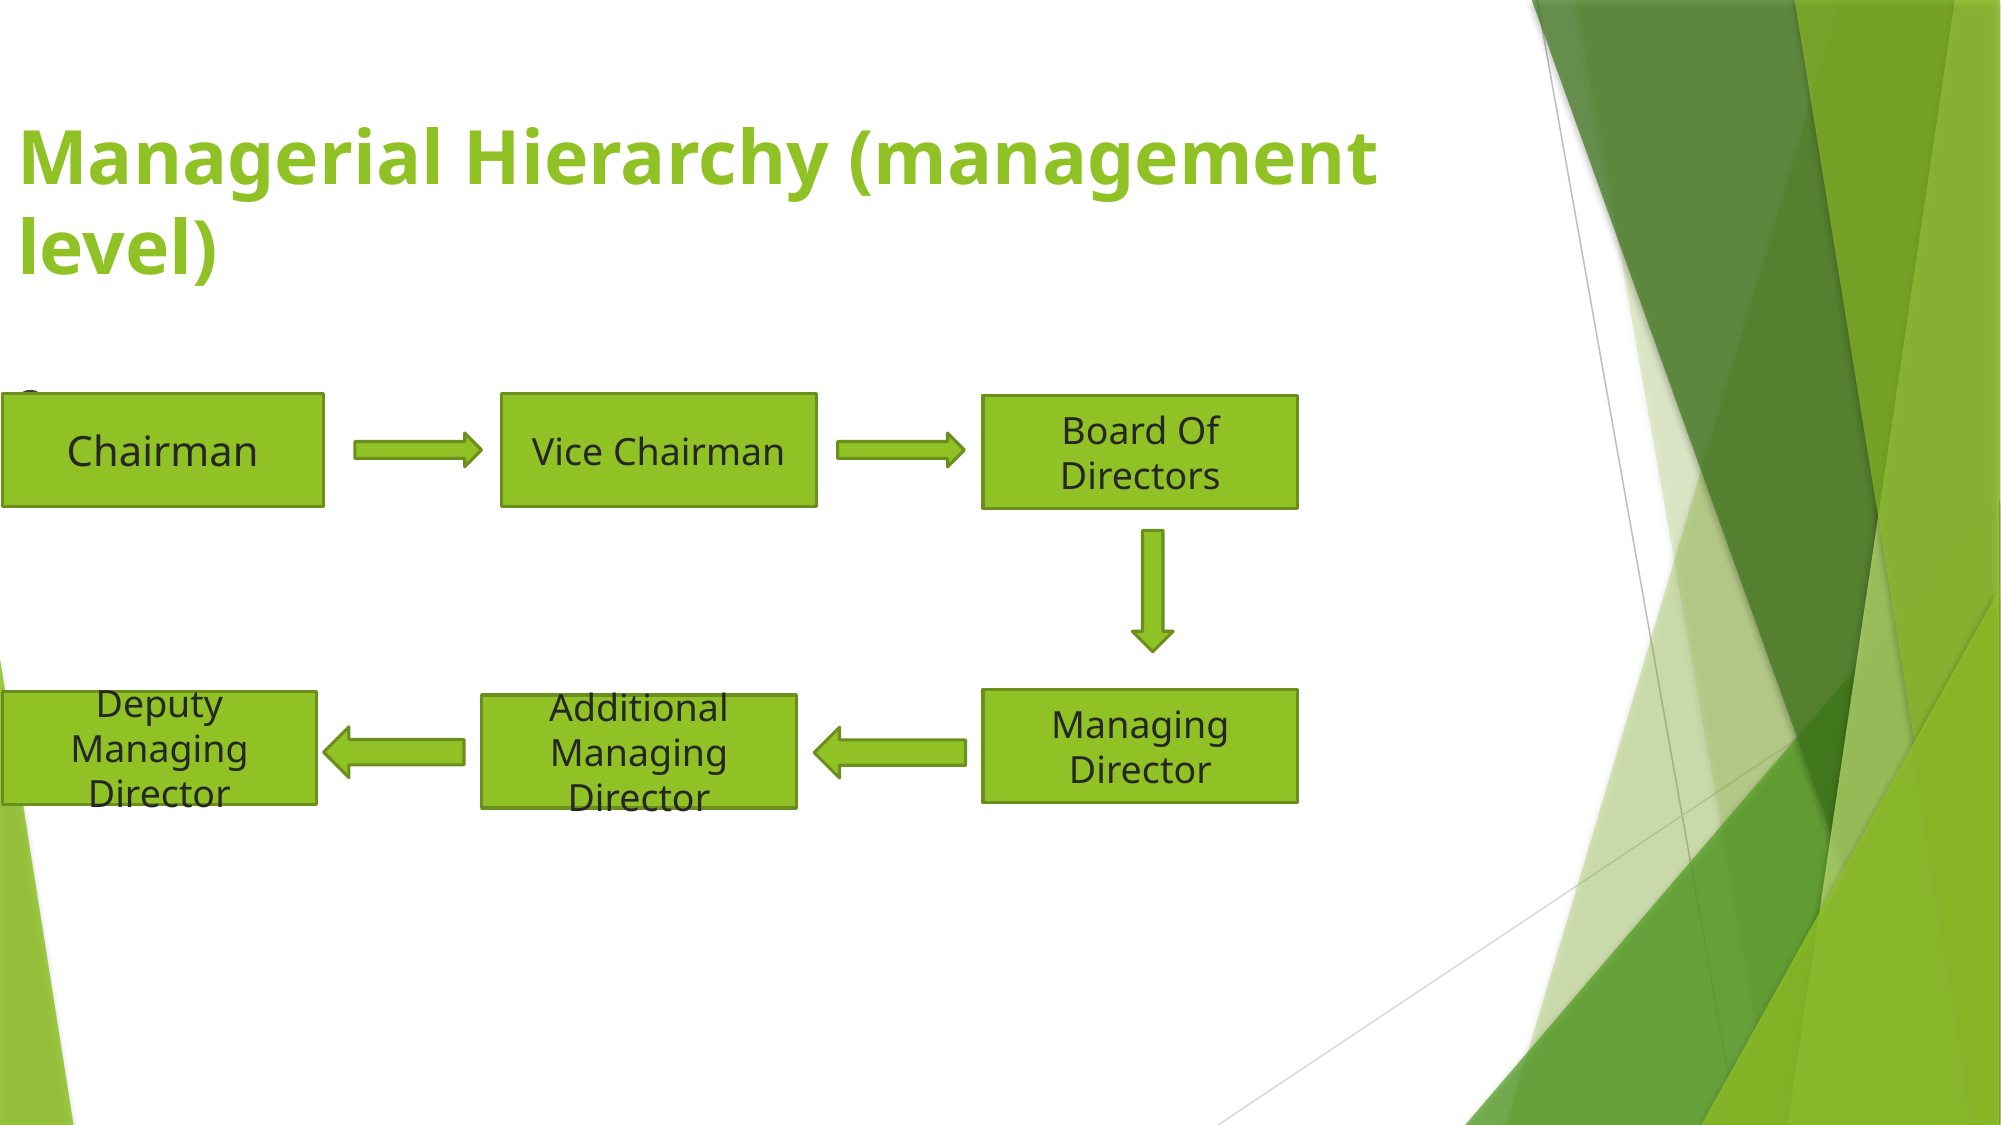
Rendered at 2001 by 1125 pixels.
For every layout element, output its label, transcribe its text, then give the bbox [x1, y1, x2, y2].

text_box [813, 725, 968, 780]
text_box Deputy Managing Director [1, 690, 318, 806]
list C [0, 372, 1902, 1010]
title Managerial Hierarchy (management level) [2, 101, 1572, 326]
text_box [322, 725, 466, 780]
text_box Managing Director [981, 688, 1299, 804]
text_box Additional Managing Director [480, 693, 798, 810]
text_box Chairman [1, 392, 325, 508]
text_box [836, 431, 966, 469]
text_box [1130, 528, 1175, 653]
text_box [353, 431, 483, 469]
text_box Vice Chairman [500, 392, 818, 508]
text_box Board Of Directors [981, 394, 1299, 510]
